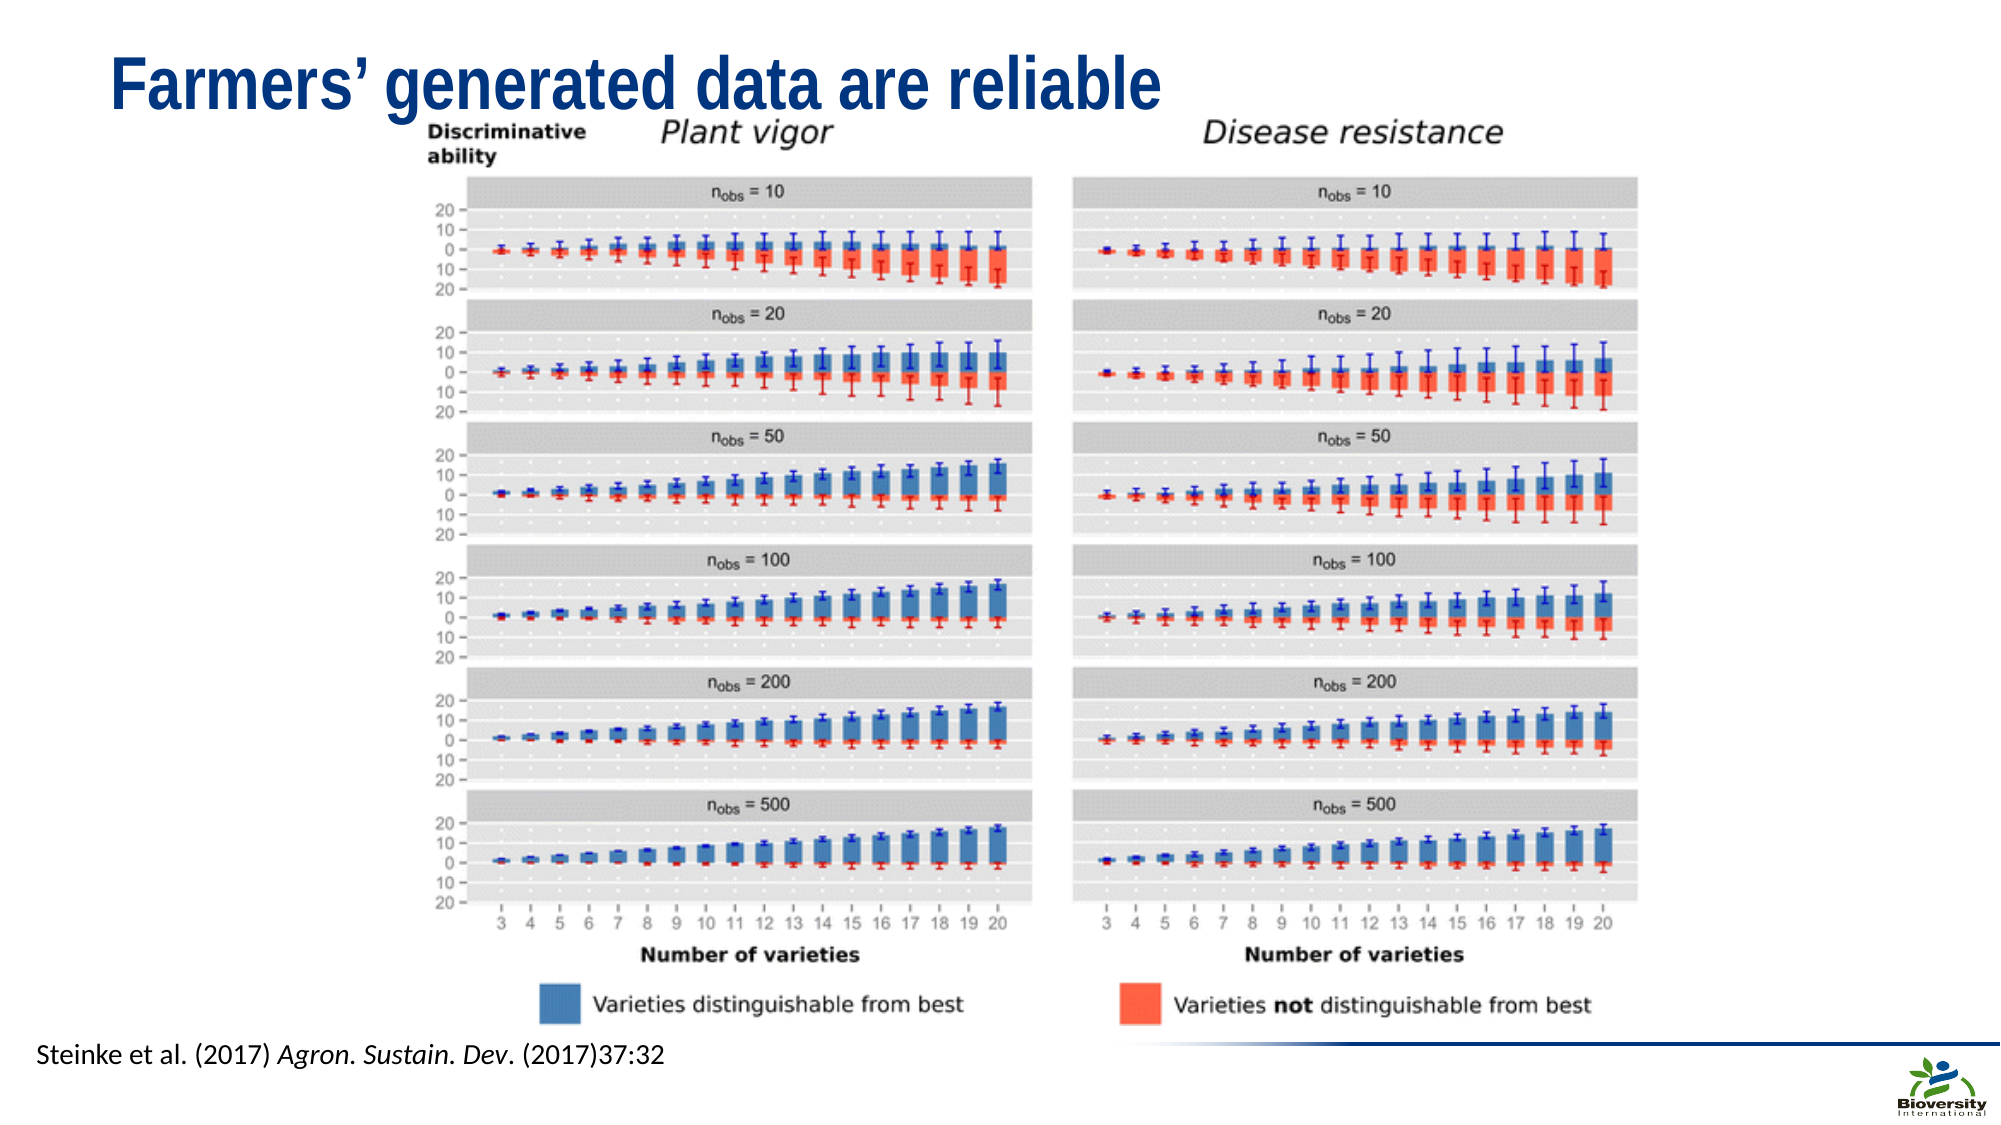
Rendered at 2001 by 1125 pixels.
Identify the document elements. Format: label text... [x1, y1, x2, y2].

text_box Steinke et al. (2017) Agron. Sustain. Dev. (2017)37:32 [21, 980, 1105, 1125]
picture [1898, 1057, 1987, 1116]
picture [427, 118, 1640, 1026]
text_box Farmers’ generated data are reliable [95, 30, 1909, 165]
